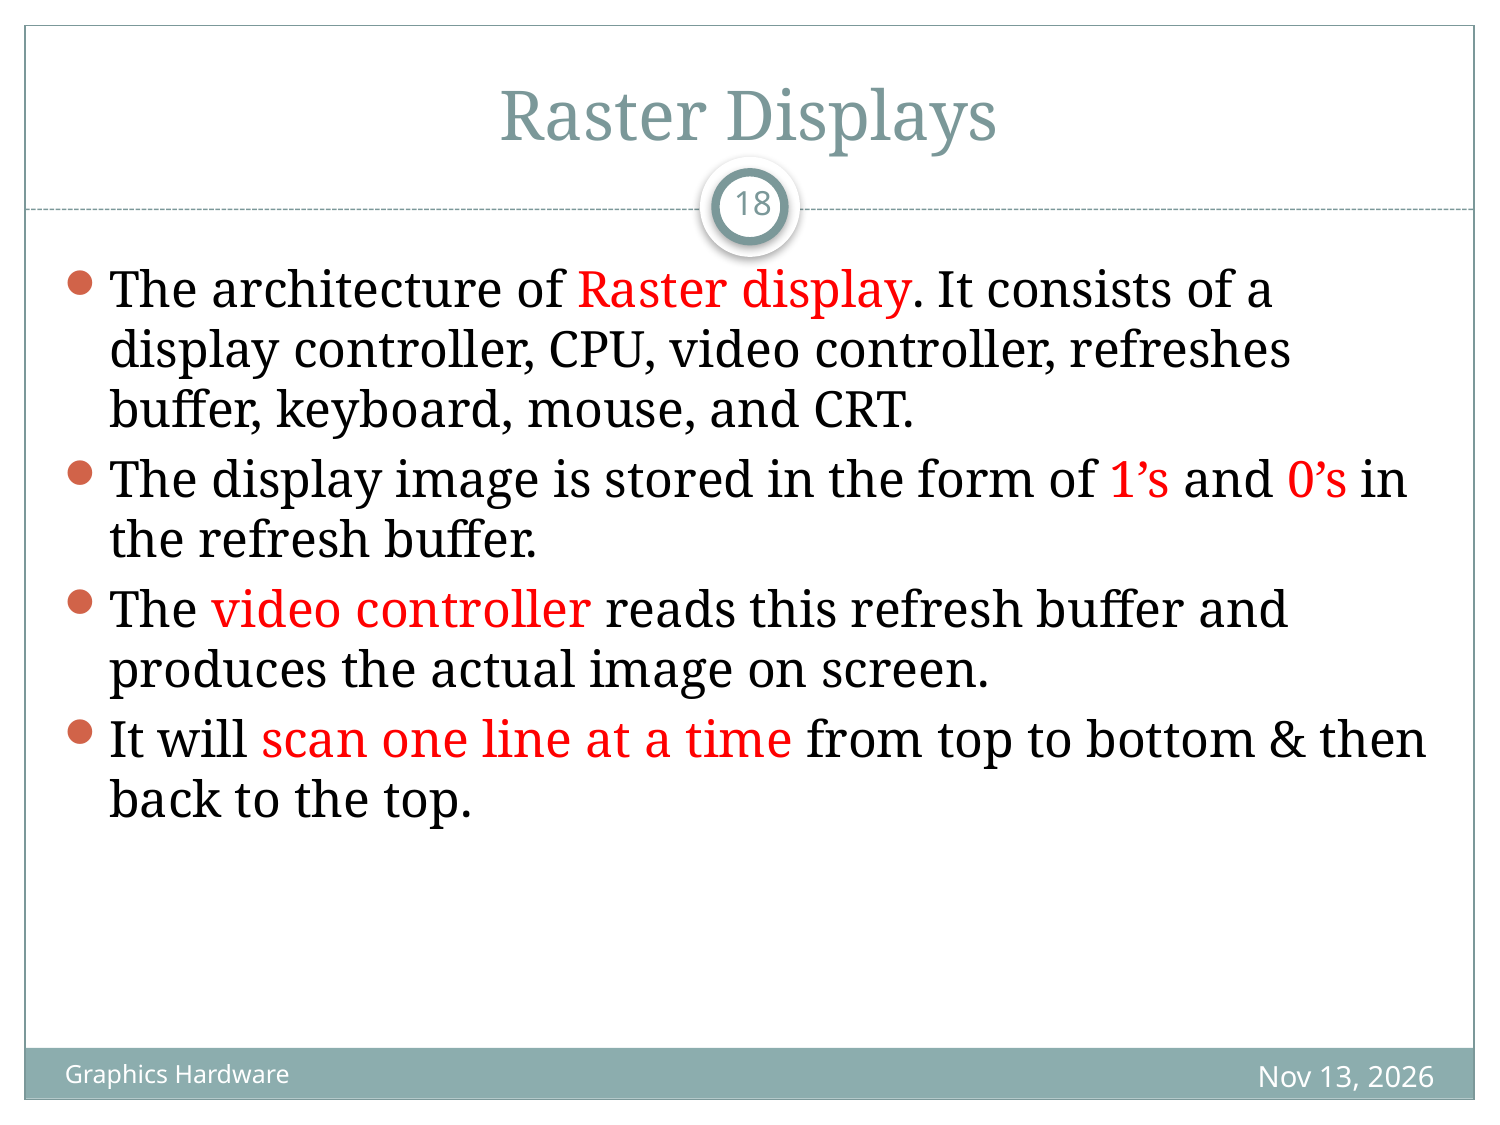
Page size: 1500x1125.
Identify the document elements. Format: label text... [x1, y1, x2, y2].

slide_number 29-May-22 [950, 1050, 1450, 1111]
title Raster Displays [49, 37, 1450, 162]
slide_number 18 [715, 168, 791, 241]
list The architecture of Raster display. It consists of a display controller, CPU, video controller, refreshes buffer, keyboard, mouse, and CRT. The display image is stored in the form of 1’s and 0’s in the refresh buffer. The video controller reads this refresh buffer and produces the actual image on screen. It will scan one line at a time from top to bottom & then back to the top. [49, 250, 1445, 1001]
footer Graphics Hardware [50, 1051, 638, 1112]
